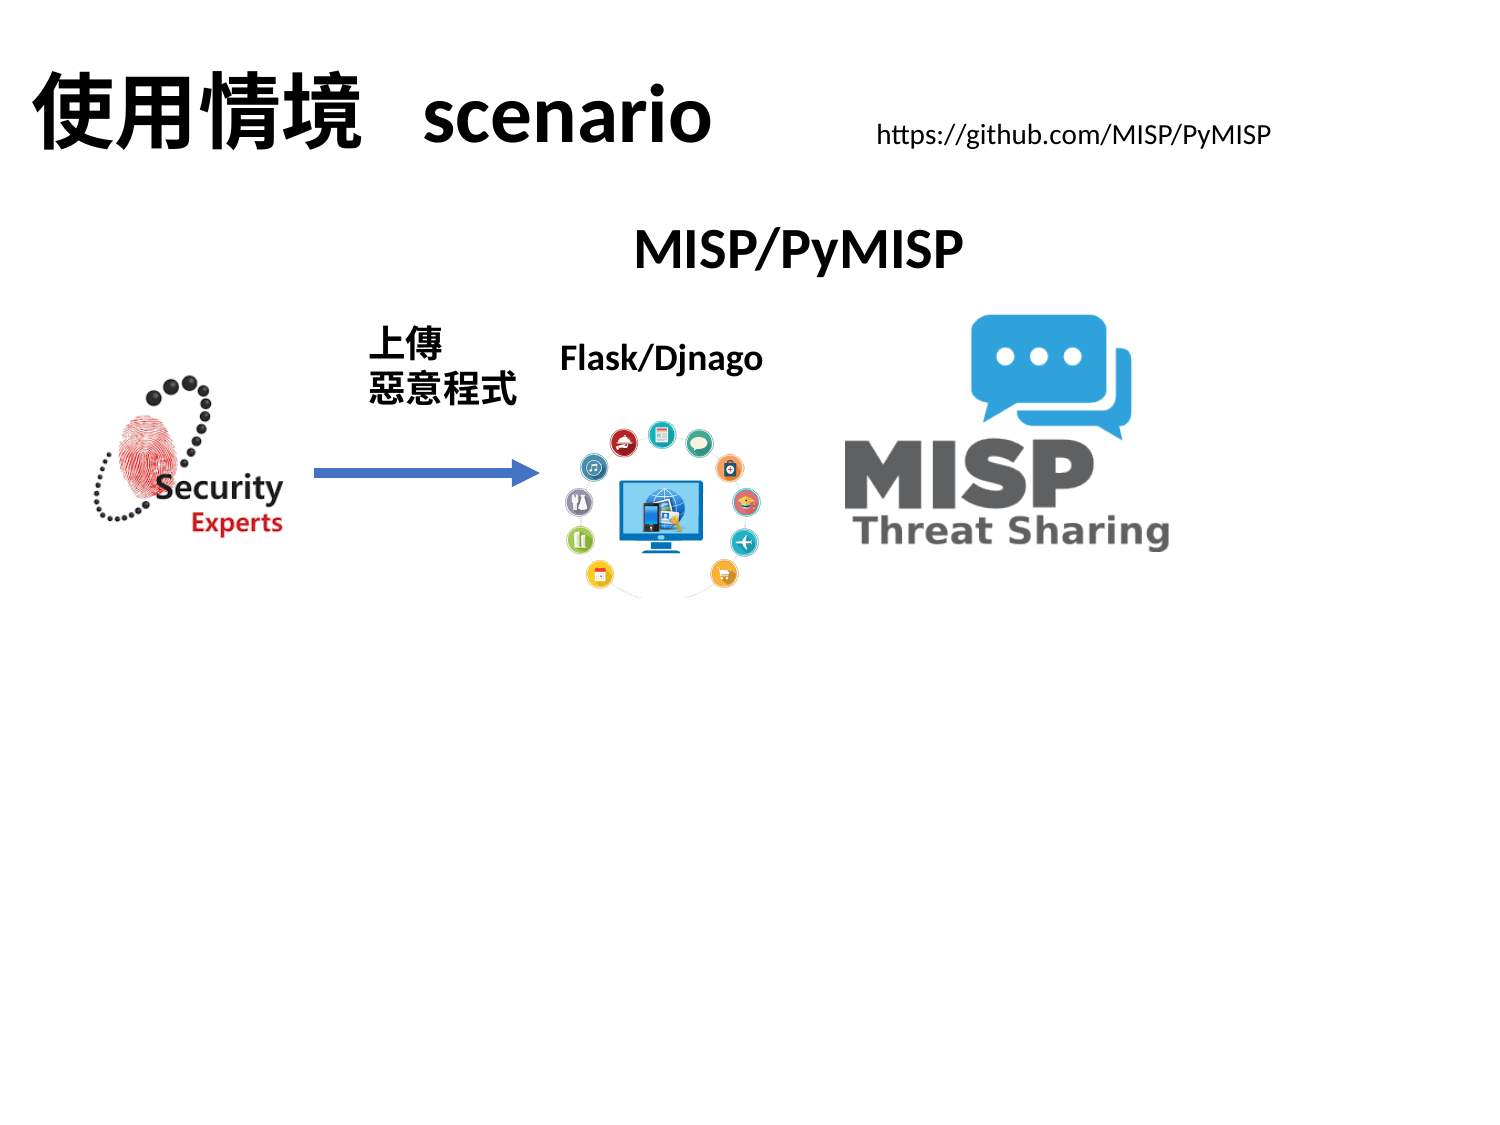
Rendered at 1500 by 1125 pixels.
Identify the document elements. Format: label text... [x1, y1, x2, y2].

picture [559, 418, 764, 598]
text_box 上傳 惡意程式 [353, 312, 534, 418]
text_box Flask/Djnago [545, 325, 779, 386]
text_box https://github.com/MISP/PyMISP [861, 107, 1287, 158]
picture [64, 340, 314, 590]
text_box MISP/PyMISP [618, 202, 981, 288]
text_box 使用情境 scenario [17, 52, 729, 167]
picture [845, 303, 1175, 553]
